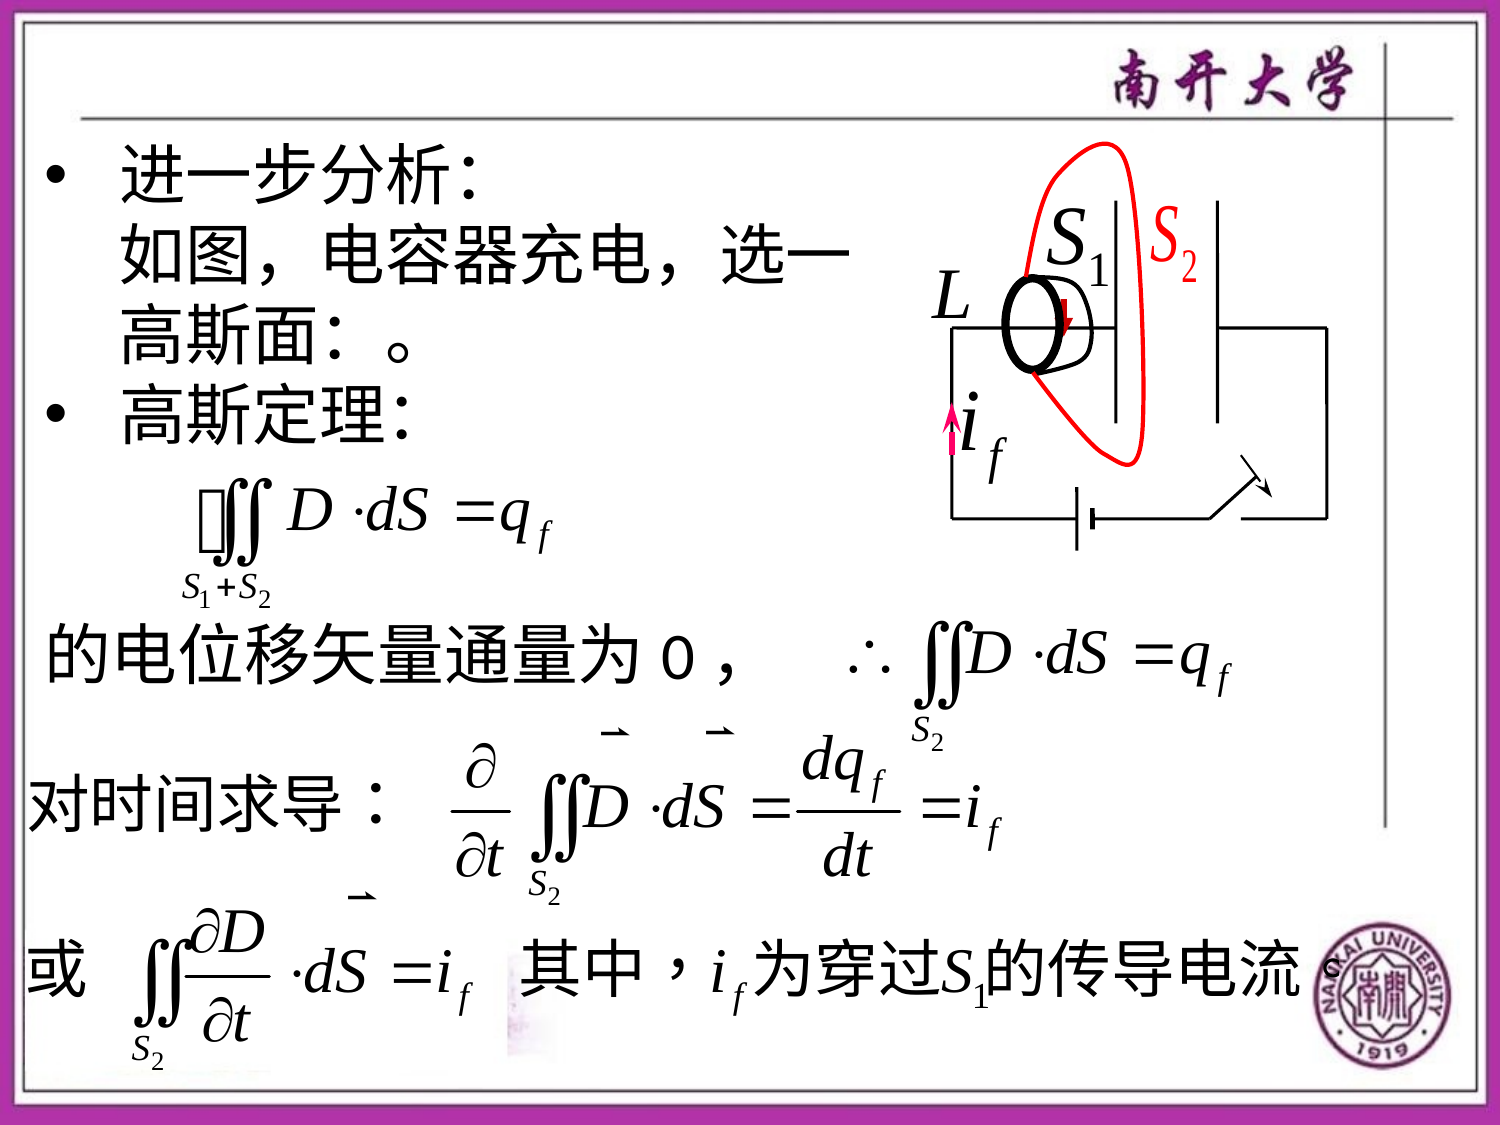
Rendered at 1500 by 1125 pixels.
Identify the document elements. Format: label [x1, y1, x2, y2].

text_box [1141, 177, 1209, 303]
text_box [170, 455, 570, 621]
text_box [915, 257, 1064, 371]
text_box [1032, 187, 1121, 301]
text_box [17, 880, 1339, 1083]
text_box [1047, 141, 1136, 199]
picture [0, 0, 1500, 1125]
text_box [17, 715, 1021, 880]
text_box [947, 200, 1328, 551]
text_box [842, 598, 1247, 764]
